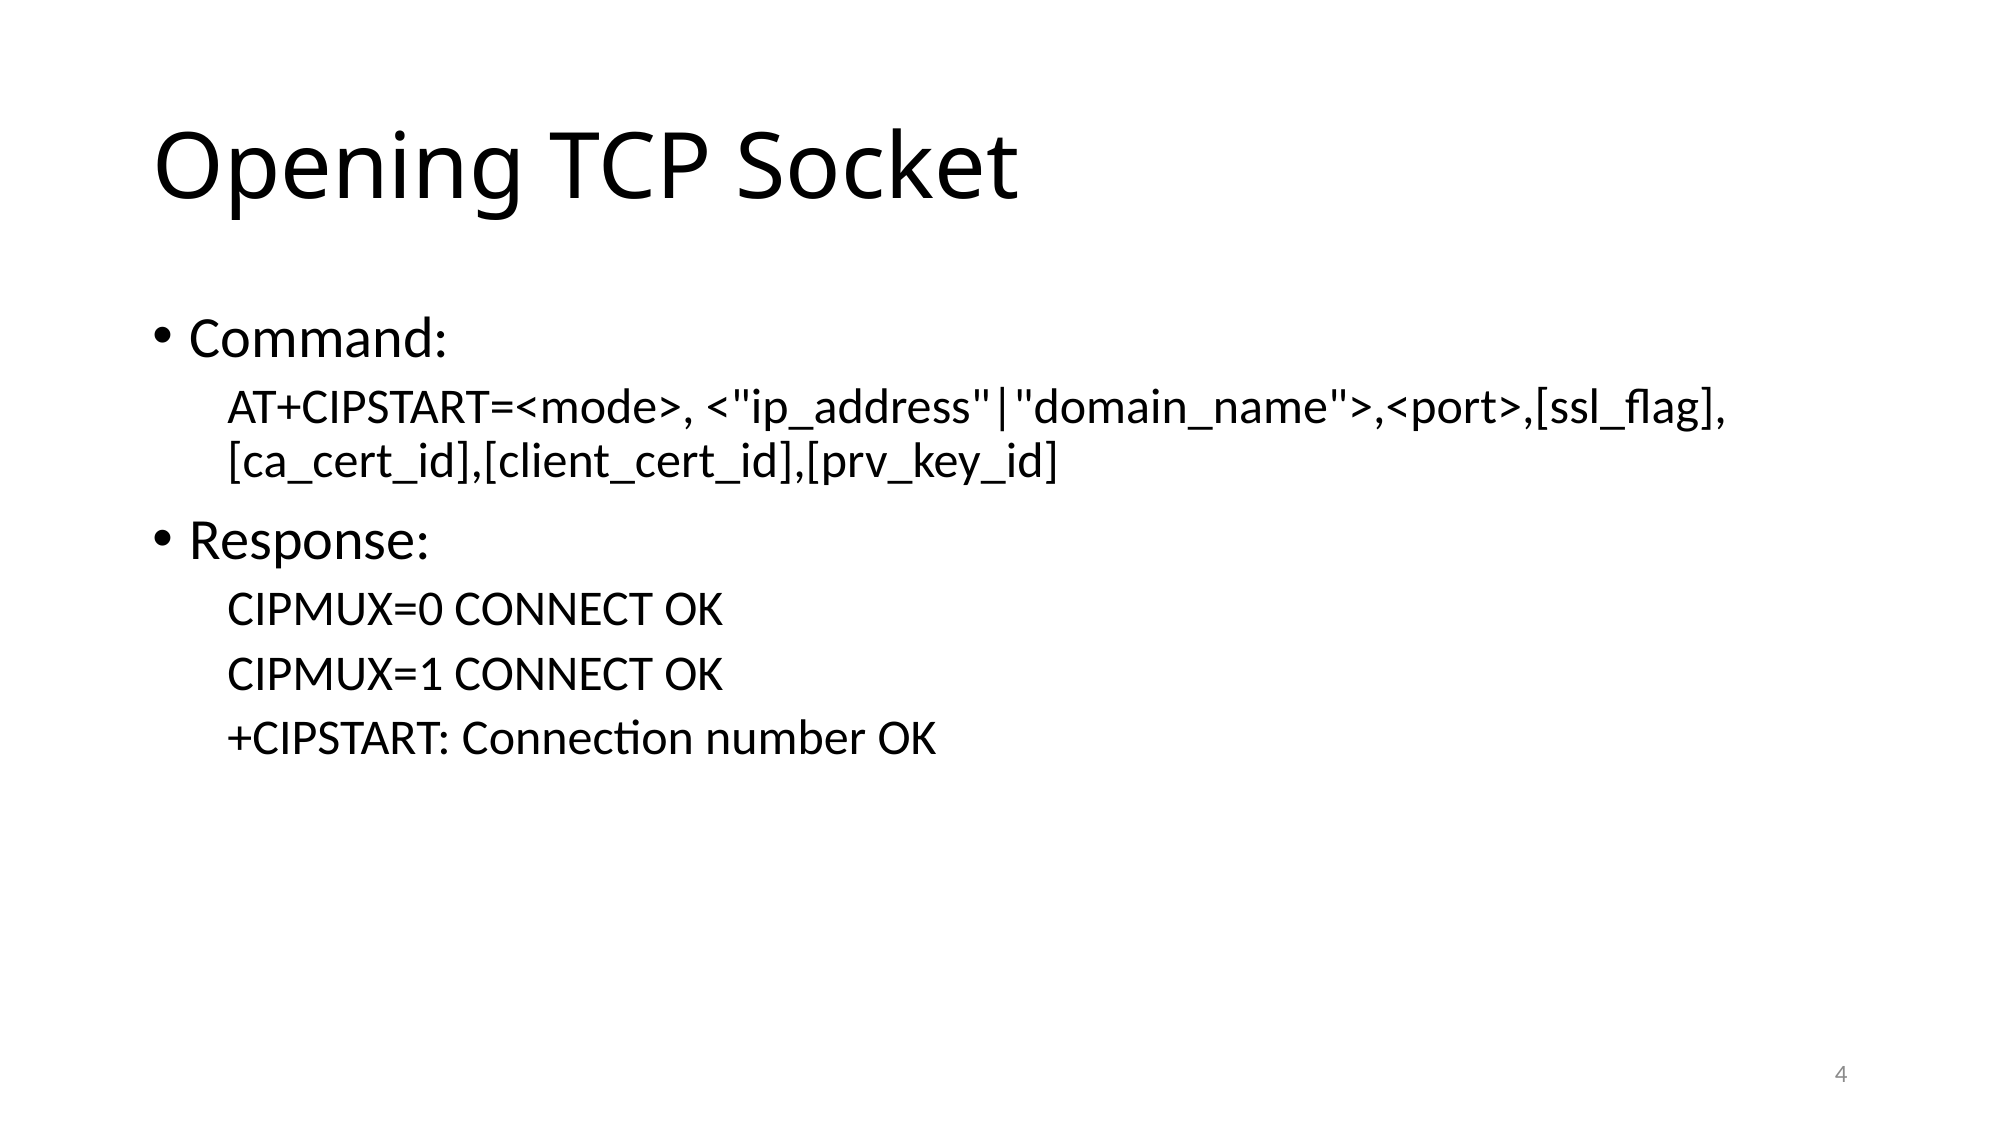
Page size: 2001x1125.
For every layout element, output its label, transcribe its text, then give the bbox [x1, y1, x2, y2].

title Opening TCP Socket [137, 59, 1863, 278]
slide_number 4 [1412, 1042, 1863, 1103]
list Command: AT+CIPSTART=<mode>, <"ip_address"|"domain_name">,<port>,[ssl_flag], [ca_cert_id],[client_cert_id],[prv_key_id] Response: CIPMUX=0 CONNECT OK CIPMUX=1 CONNECT OK +CIPSTART: Connection number OK [137, 299, 1863, 1014]
